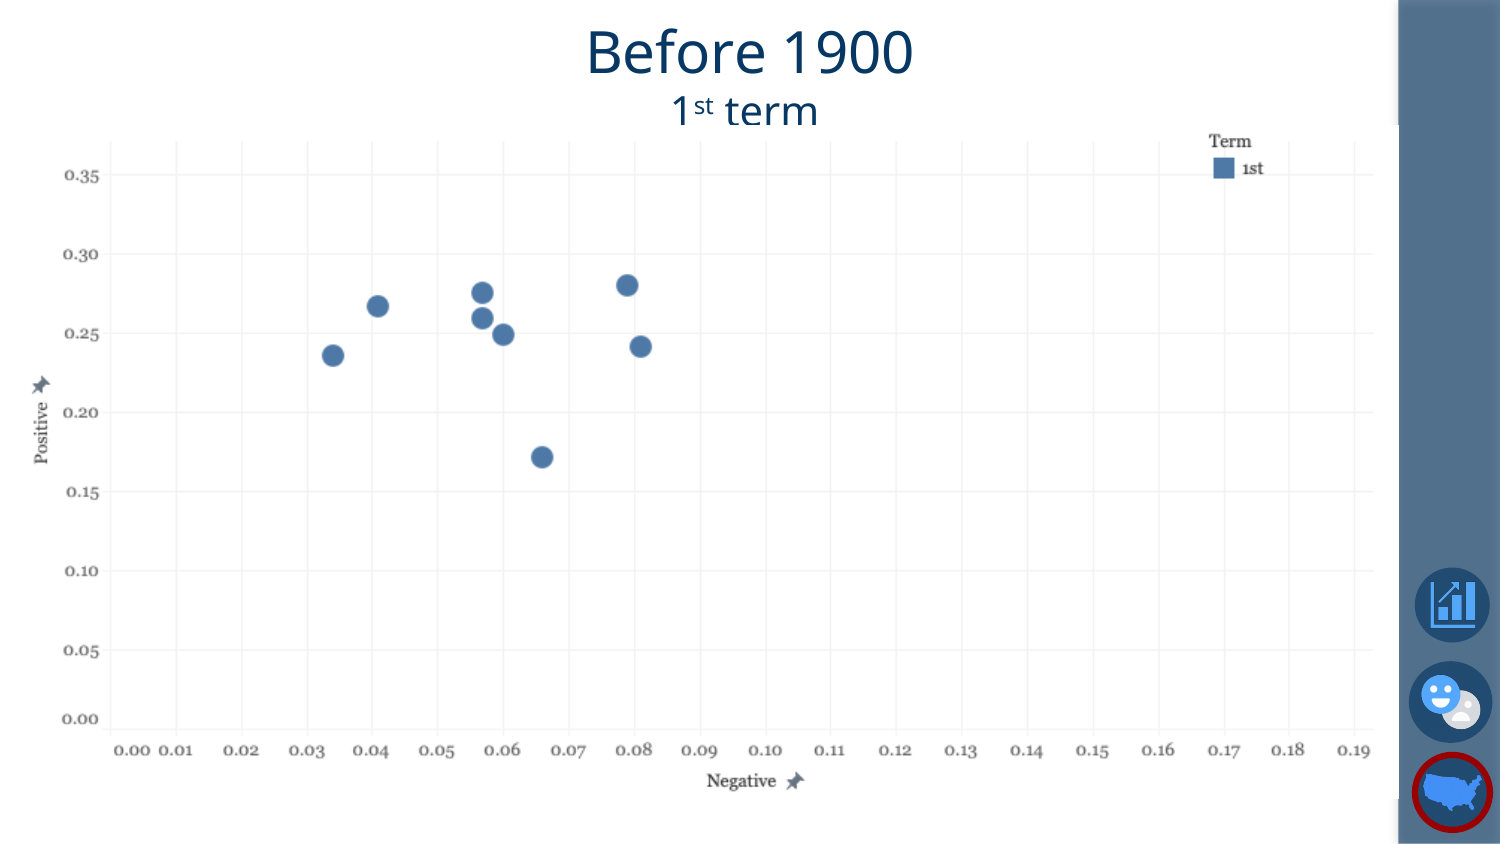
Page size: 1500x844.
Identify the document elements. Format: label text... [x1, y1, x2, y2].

text_box [1436, 567, 1468, 571]
picture [1414, 664, 1490, 740]
title Before 1900 1st term [0, 0, 1394, 220]
picture [1420, 760, 1485, 825]
text_box [1398, 0, 1500, 844]
text_box [1435, 754, 1470, 759]
picture [1420, 573, 1485, 637]
picture [7, 125, 1399, 800]
